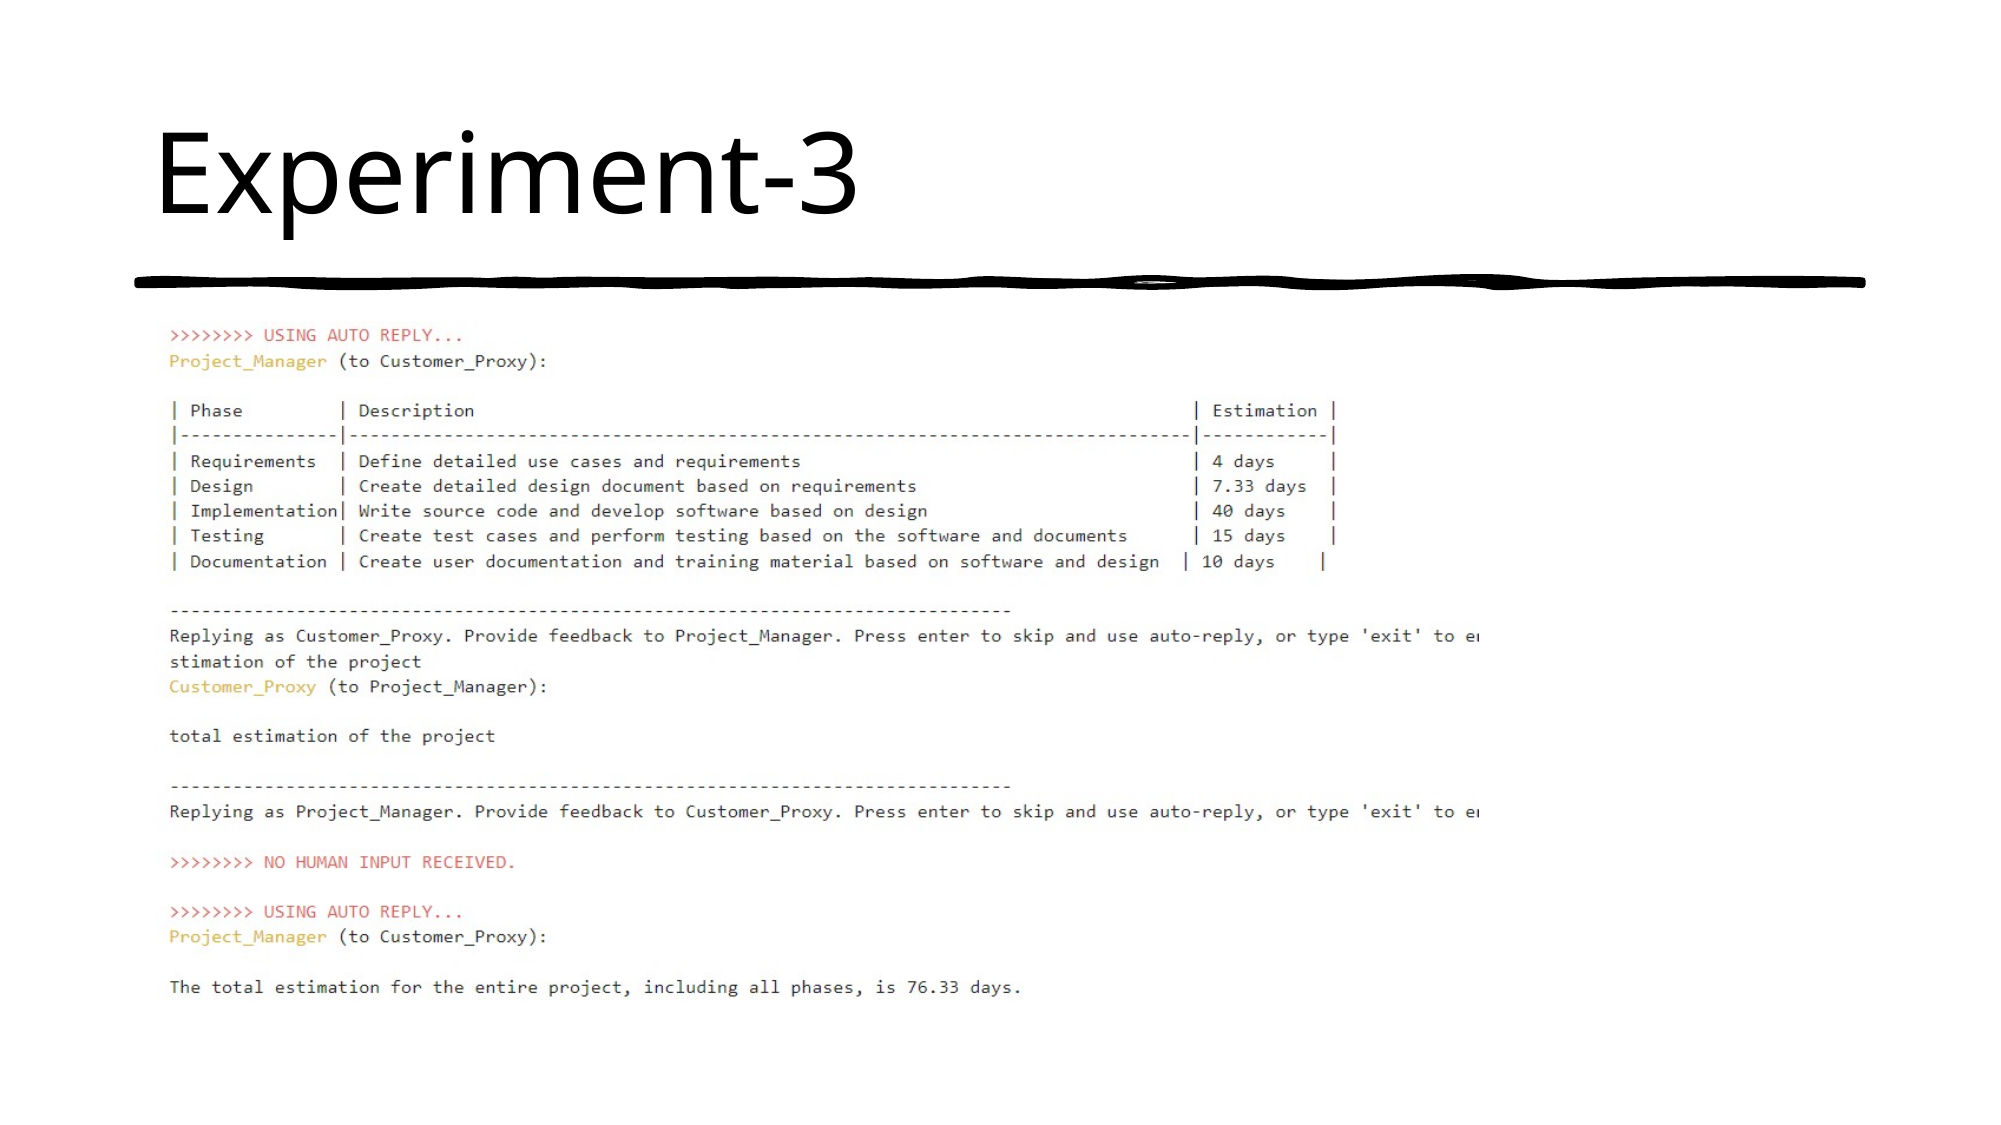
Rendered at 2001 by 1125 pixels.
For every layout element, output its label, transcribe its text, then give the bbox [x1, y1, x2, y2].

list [137, 321, 1479, 1019]
title Experiment-3 [137, 59, 1863, 278]
